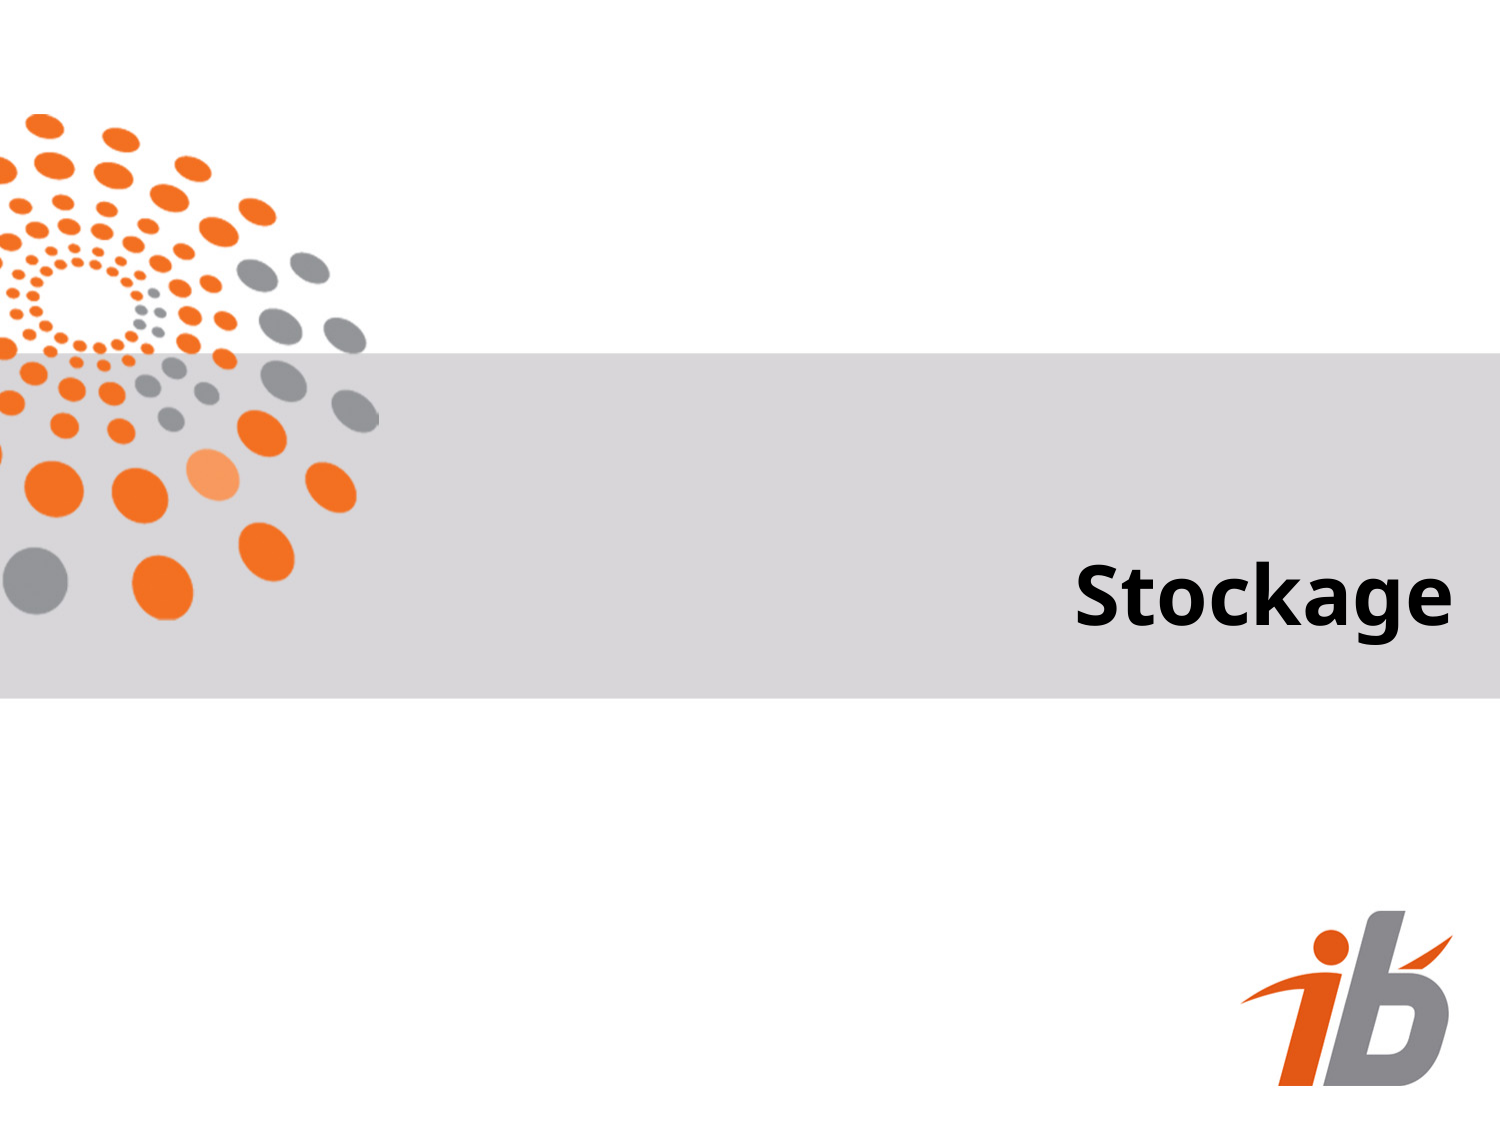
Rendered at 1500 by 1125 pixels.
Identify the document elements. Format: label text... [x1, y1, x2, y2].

text_box Stockage [407, 409, 1470, 650]
picture [0, 0, 1500, 1125]
